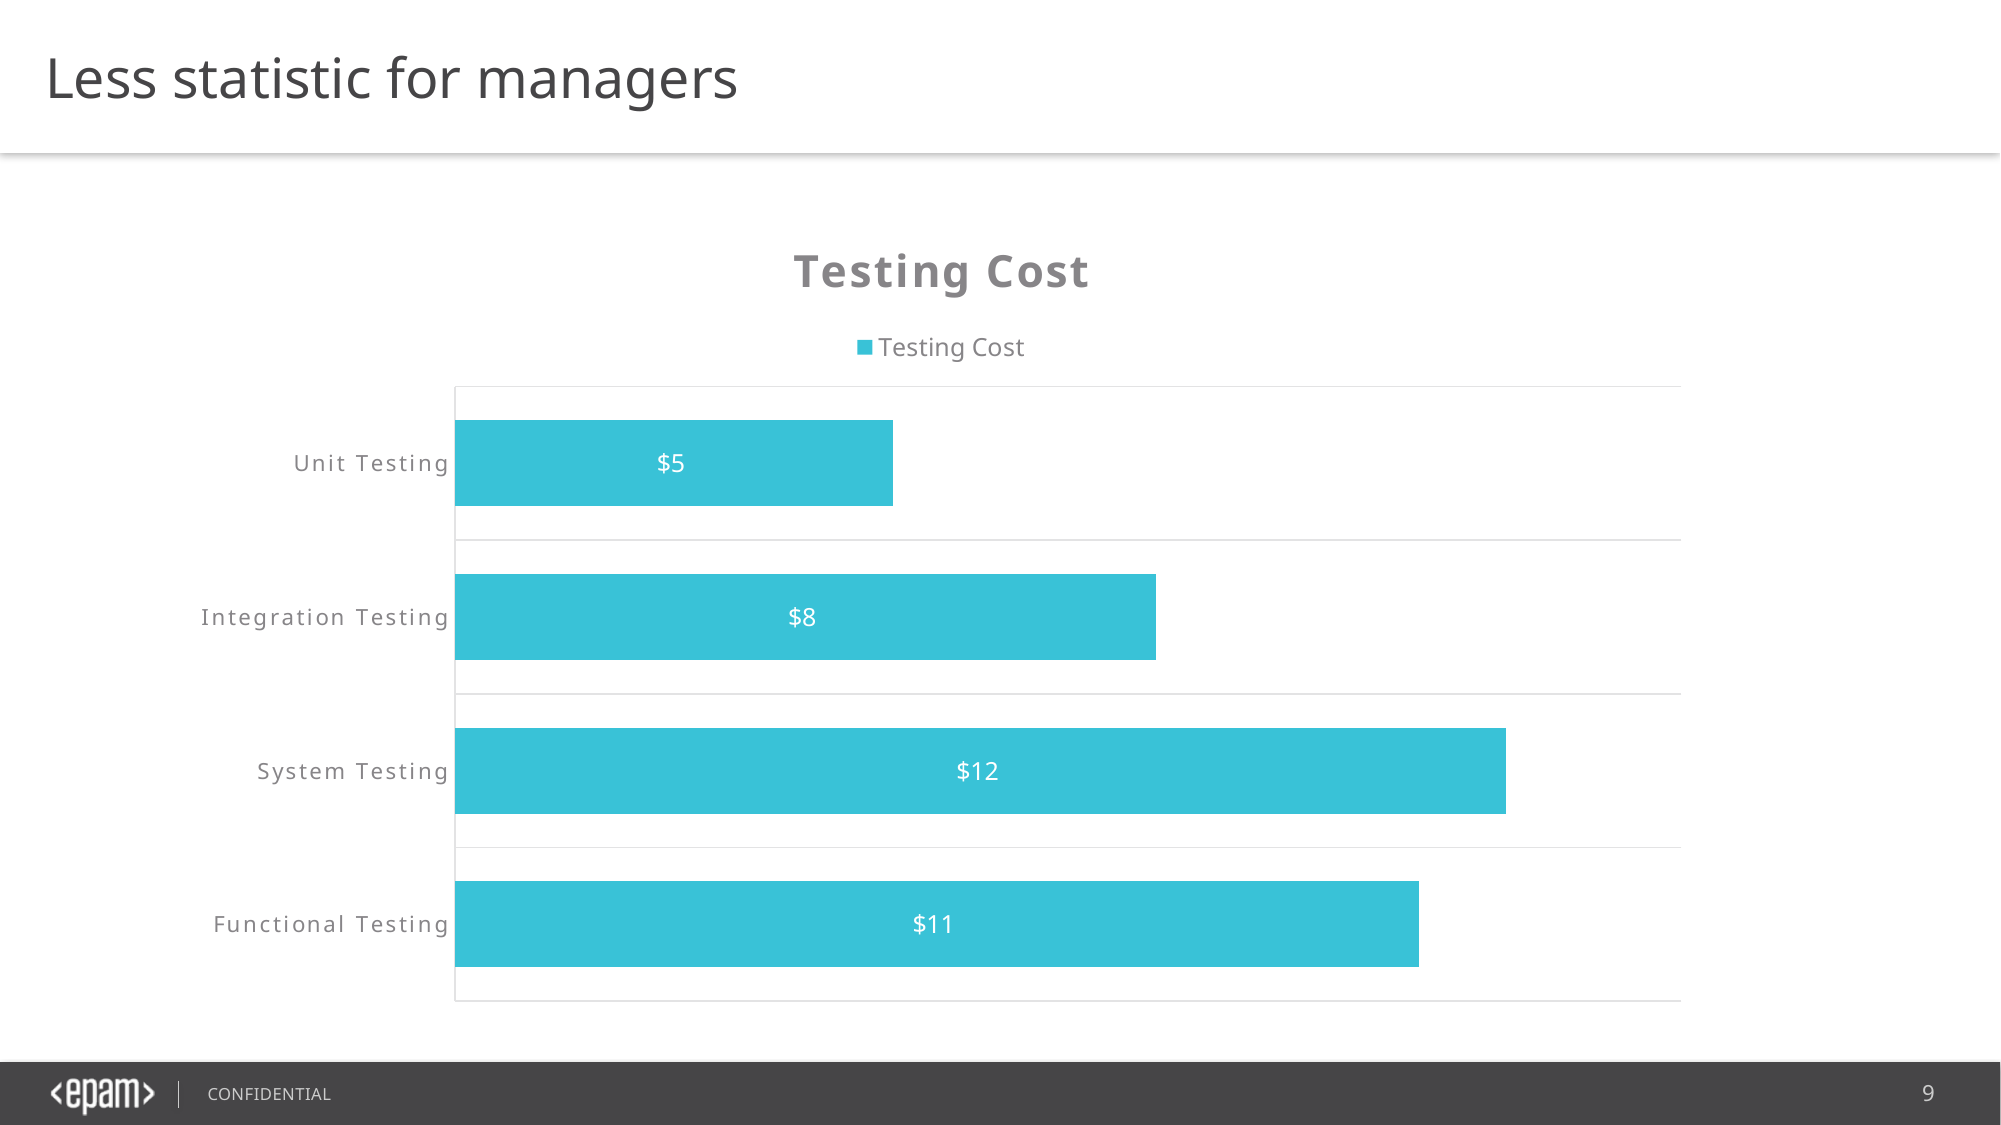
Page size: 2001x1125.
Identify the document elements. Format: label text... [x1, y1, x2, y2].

chart [170, 202, 1713, 1018]
picture [50, 1078, 155, 1116]
list Less statistic for managers [0, 0, 2000, 153]
